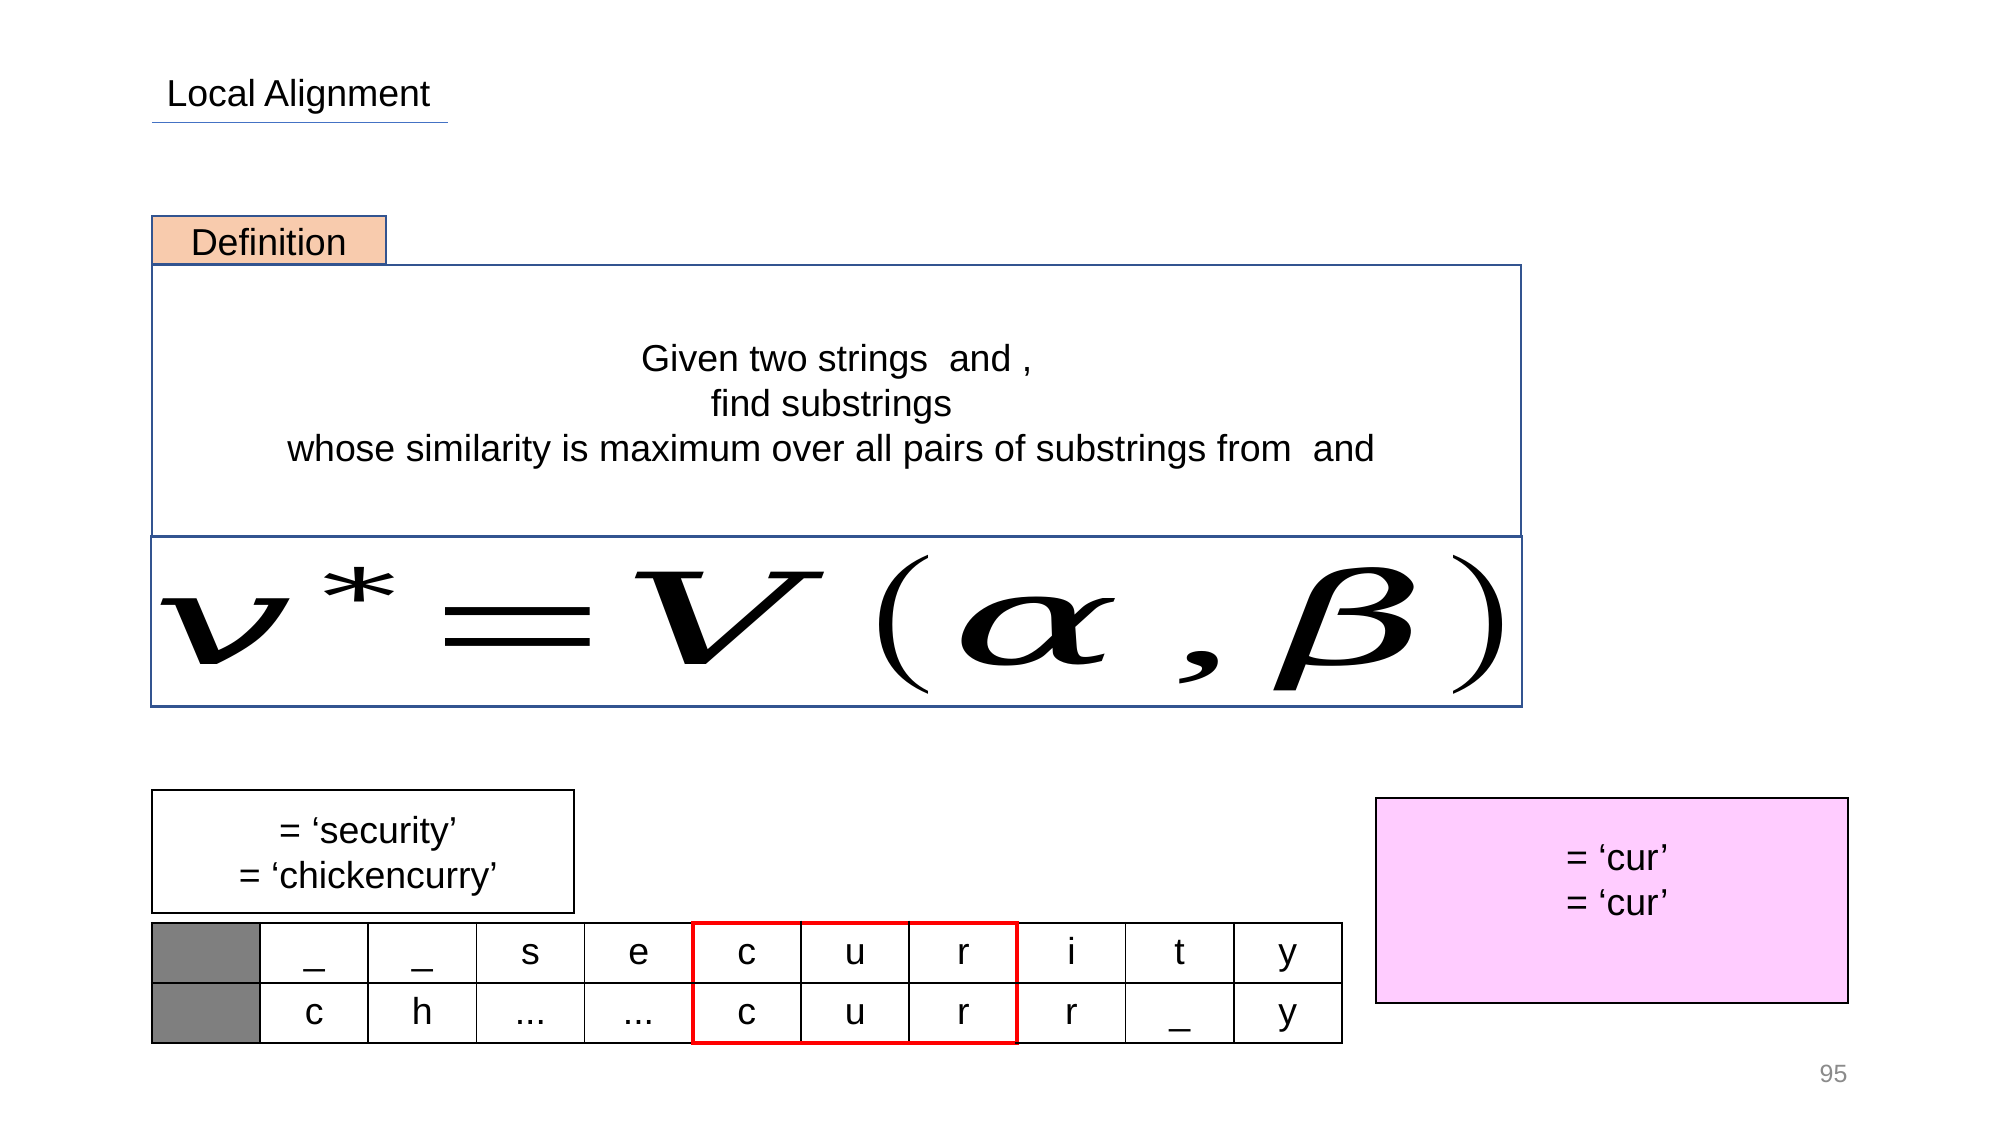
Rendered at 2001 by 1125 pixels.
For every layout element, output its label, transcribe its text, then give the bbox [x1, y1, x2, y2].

text_box Local Alignment [151, 61, 1253, 122]
text_box Definition [151, 215, 387, 265]
slide_number 95 [1412, 1042, 1863, 1103]
